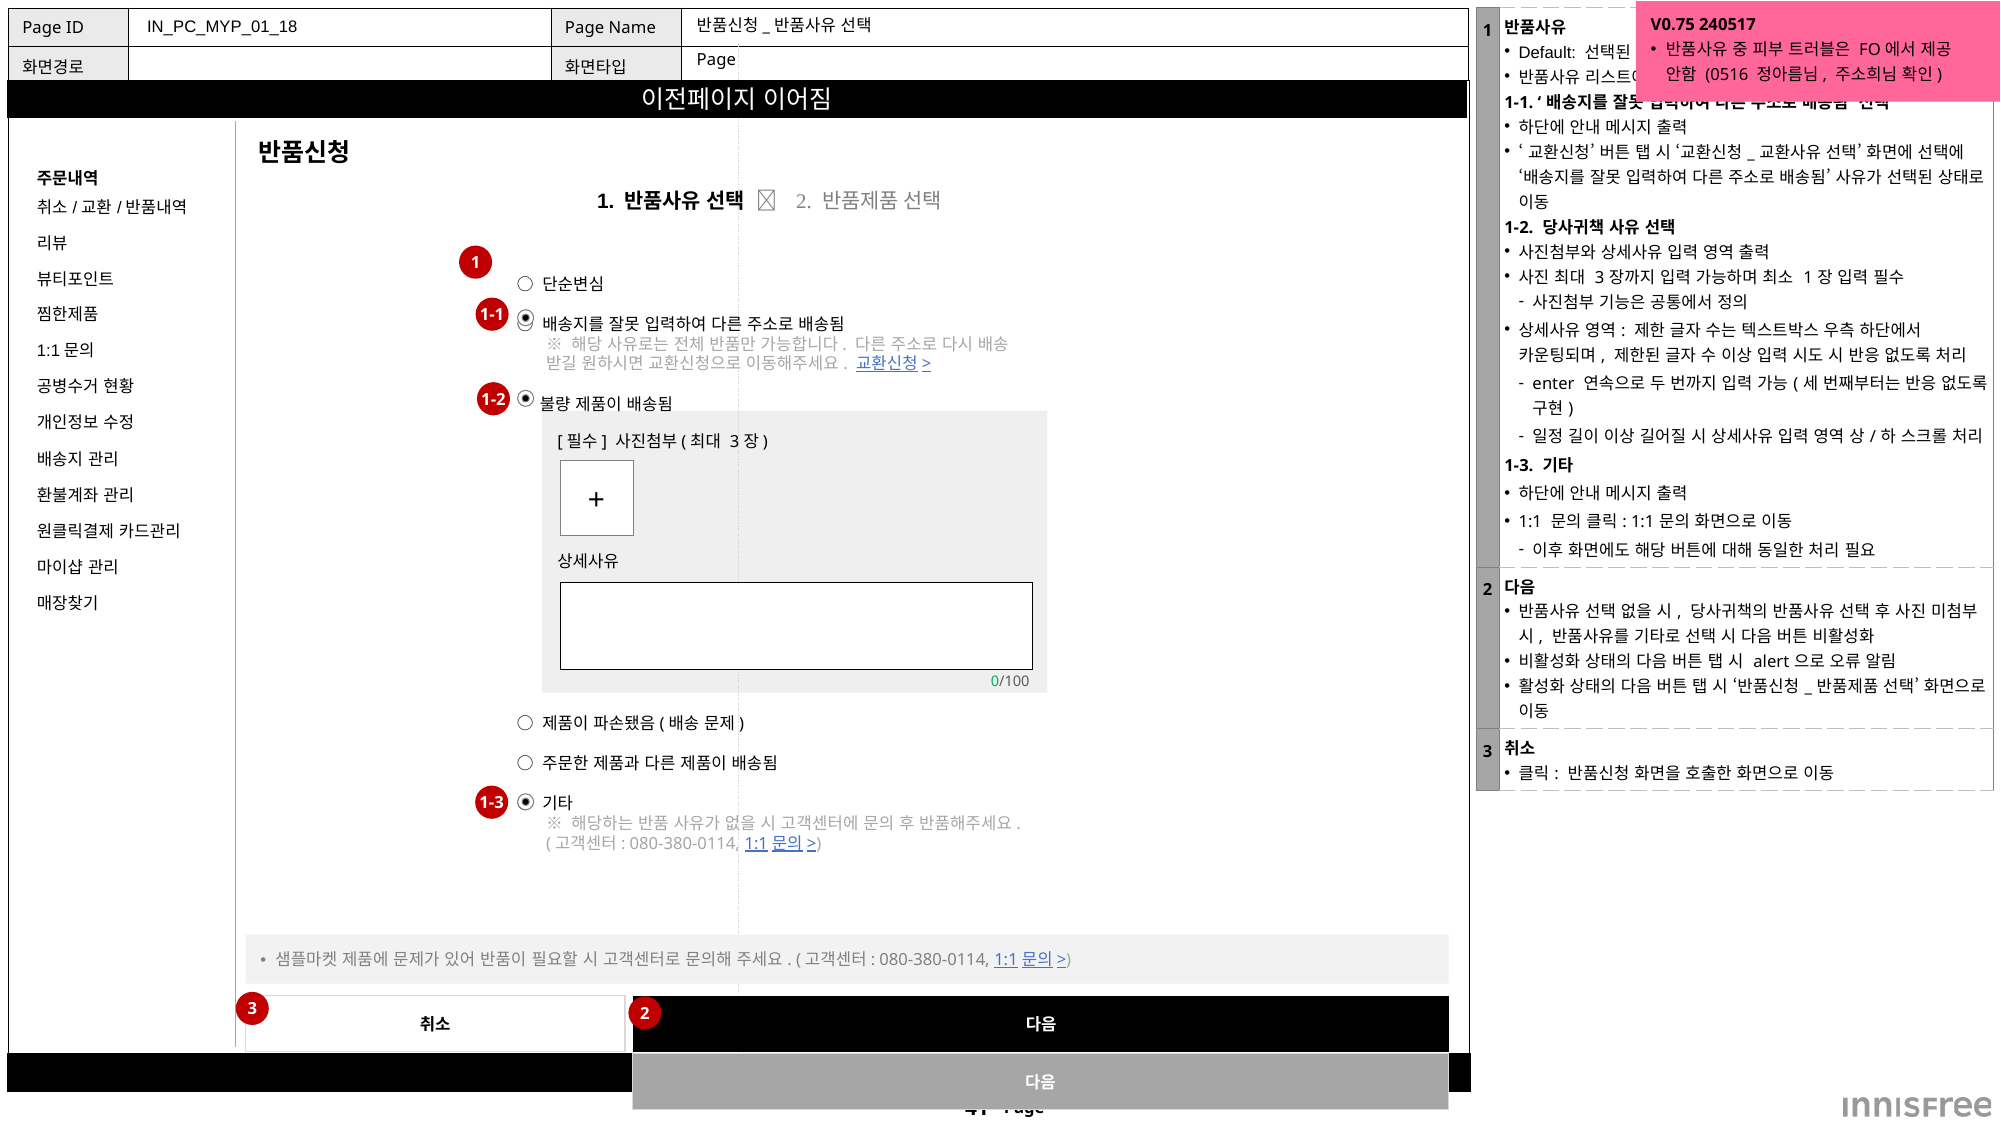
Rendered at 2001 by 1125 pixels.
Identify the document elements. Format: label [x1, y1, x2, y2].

text_box [459, 245, 493, 279]
table_cell [1477, 568, 1499, 728]
table_cell [1477, 729, 1499, 790]
table_header [1500, 7, 1993, 567]
title [681, 8, 1467, 42]
text_box [235, 991, 626, 1052]
text_box [243, 128, 366, 174]
text_box [681, 42, 1467, 78]
table_header [1477, 8, 1499, 567]
text_box [628, 995, 1450, 1110]
text_box [475, 246, 1060, 860]
table_cell [1500, 567, 1993, 791]
subtitle [127, 8, 552, 44]
picture [1843, 1097, 1992, 1117]
text_box [245, 934, 1450, 985]
text_box [582, 180, 957, 221]
table_cell [22, 186, 235, 1047]
table_header [22, 121, 235, 186]
text_box [1635, 0, 2000, 103]
